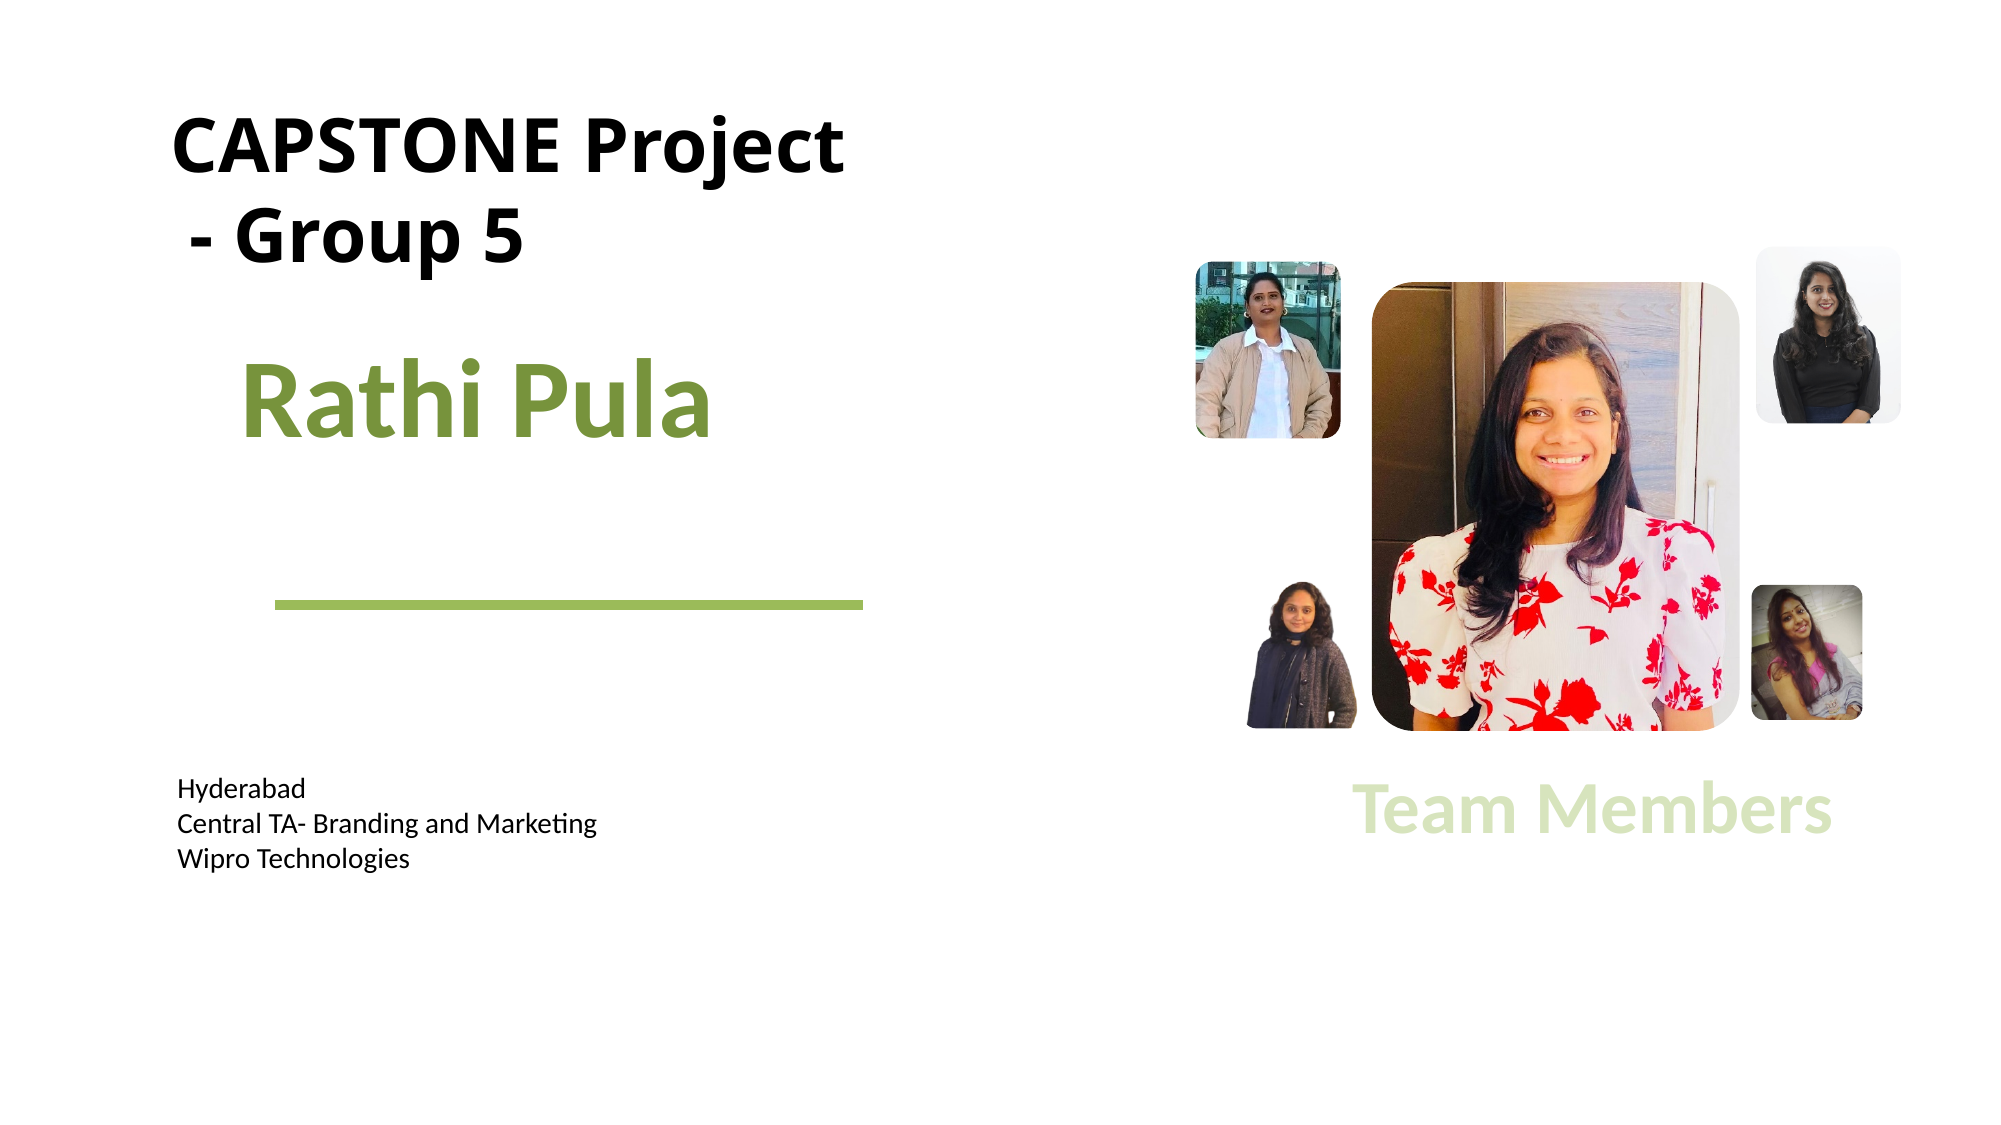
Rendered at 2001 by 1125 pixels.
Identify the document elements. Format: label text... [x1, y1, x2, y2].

picture [1751, 584, 1863, 720]
picture [1195, 261, 1341, 439]
text_box Team Members [1337, 751, 1863, 856]
text_box Hyderabad Central TA- Branding and Marketing Wipro Technologies [162, 762, 650, 918]
text_box CAPSTONE Project - Group 5 [155, 90, 982, 286]
picture [1242, 581, 1363, 729]
text_box Rathi Pula [145, 317, 810, 467]
picture [1371, 282, 1740, 731]
picture [1756, 246, 1901, 424]
